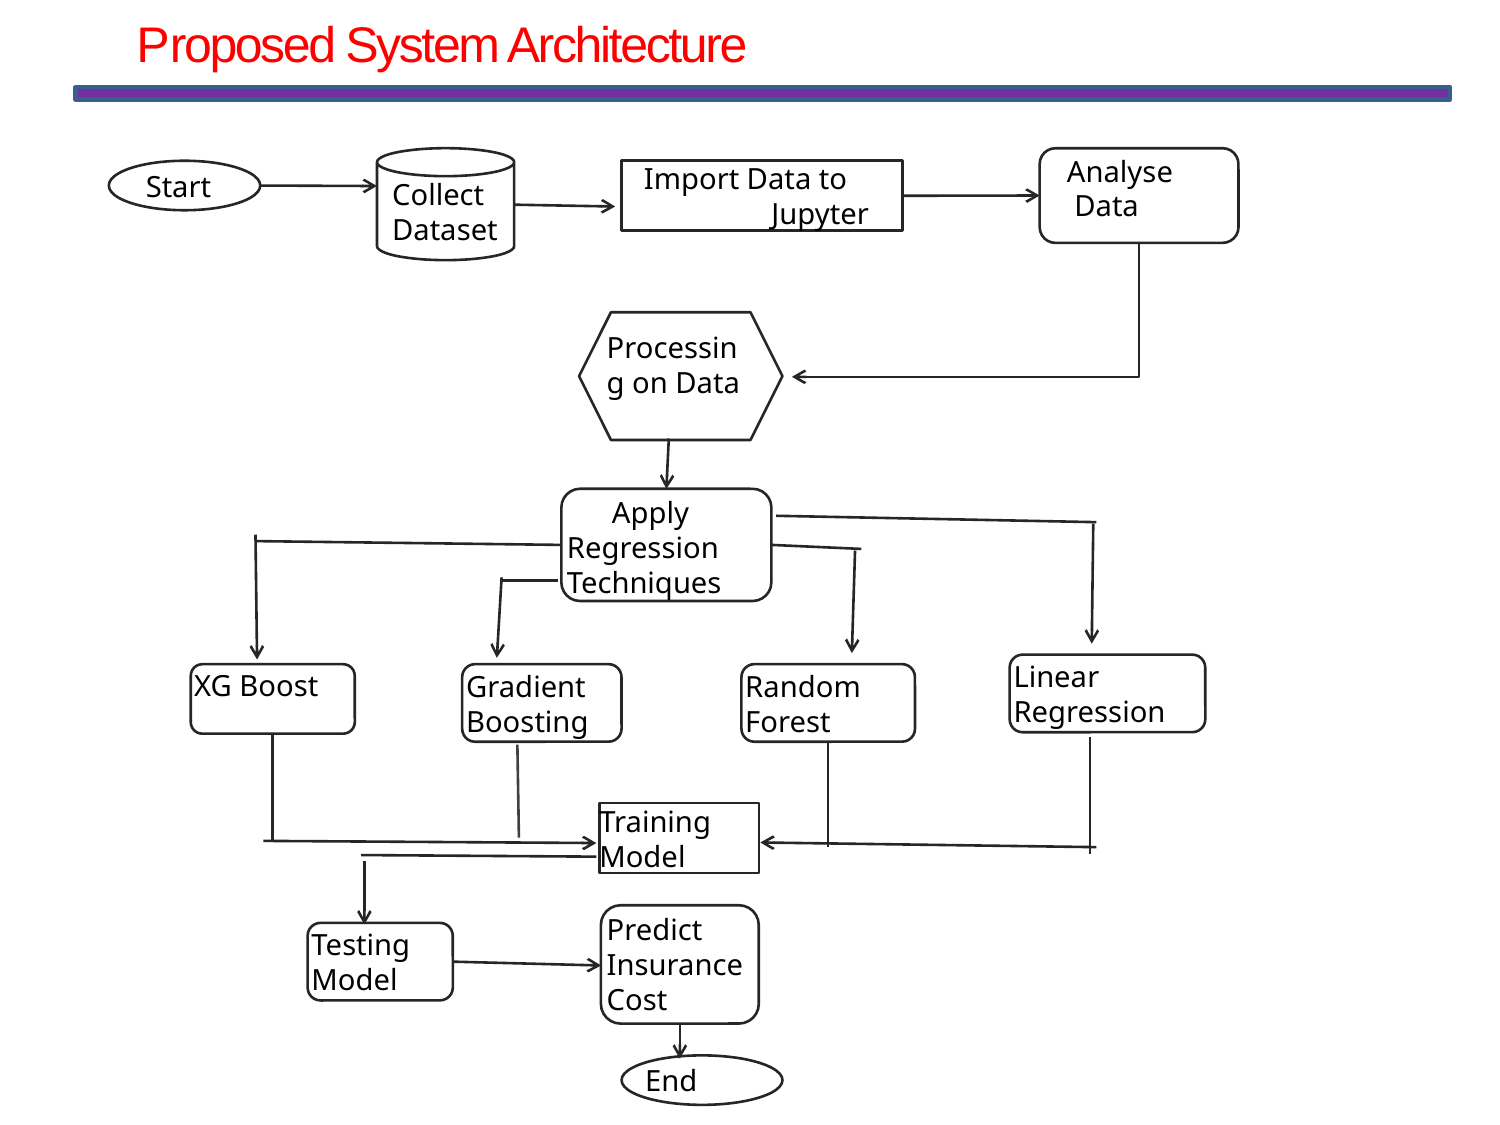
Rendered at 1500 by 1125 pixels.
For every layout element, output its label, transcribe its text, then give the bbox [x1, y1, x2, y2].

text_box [666, 438, 670, 490]
text_box [32, 120, 1432, 1125]
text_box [851, 550, 856, 654]
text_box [898, 135, 1033, 484]
text_box Apply Regression Techniques [561, 488, 772, 602]
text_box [263, 840, 597, 844]
text_box Training Model [599, 802, 759, 873]
text_box XG Boost [190, 664, 355, 734]
text_box Random Forest [741, 664, 916, 742]
text_box Linear Regression [1009, 654, 1206, 733]
text_box Processing on Data [579, 312, 783, 440]
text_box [760, 842, 1097, 848]
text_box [775, 515, 1097, 523]
text_box Analyse Data [1039, 148, 1239, 243]
text_box [75, 87, 1451, 100]
text_box Import Data to Jupyter [621, 160, 898, 231]
text_box Testing Model [307, 922, 453, 1001]
text_box End [621, 1055, 783, 1105]
text_box Start [108, 160, 260, 211]
text_box Predict Insurance Cost [600, 905, 759, 1024]
title Proposed System Architecture [0, 0, 1011, 119]
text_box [452, 961, 602, 966]
text_box Gradient Boosting [462, 664, 622, 742]
text_box Collect Dataset [377, 148, 515, 261]
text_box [771, 544, 862, 550]
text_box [256, 540, 562, 546]
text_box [496, 577, 502, 658]
